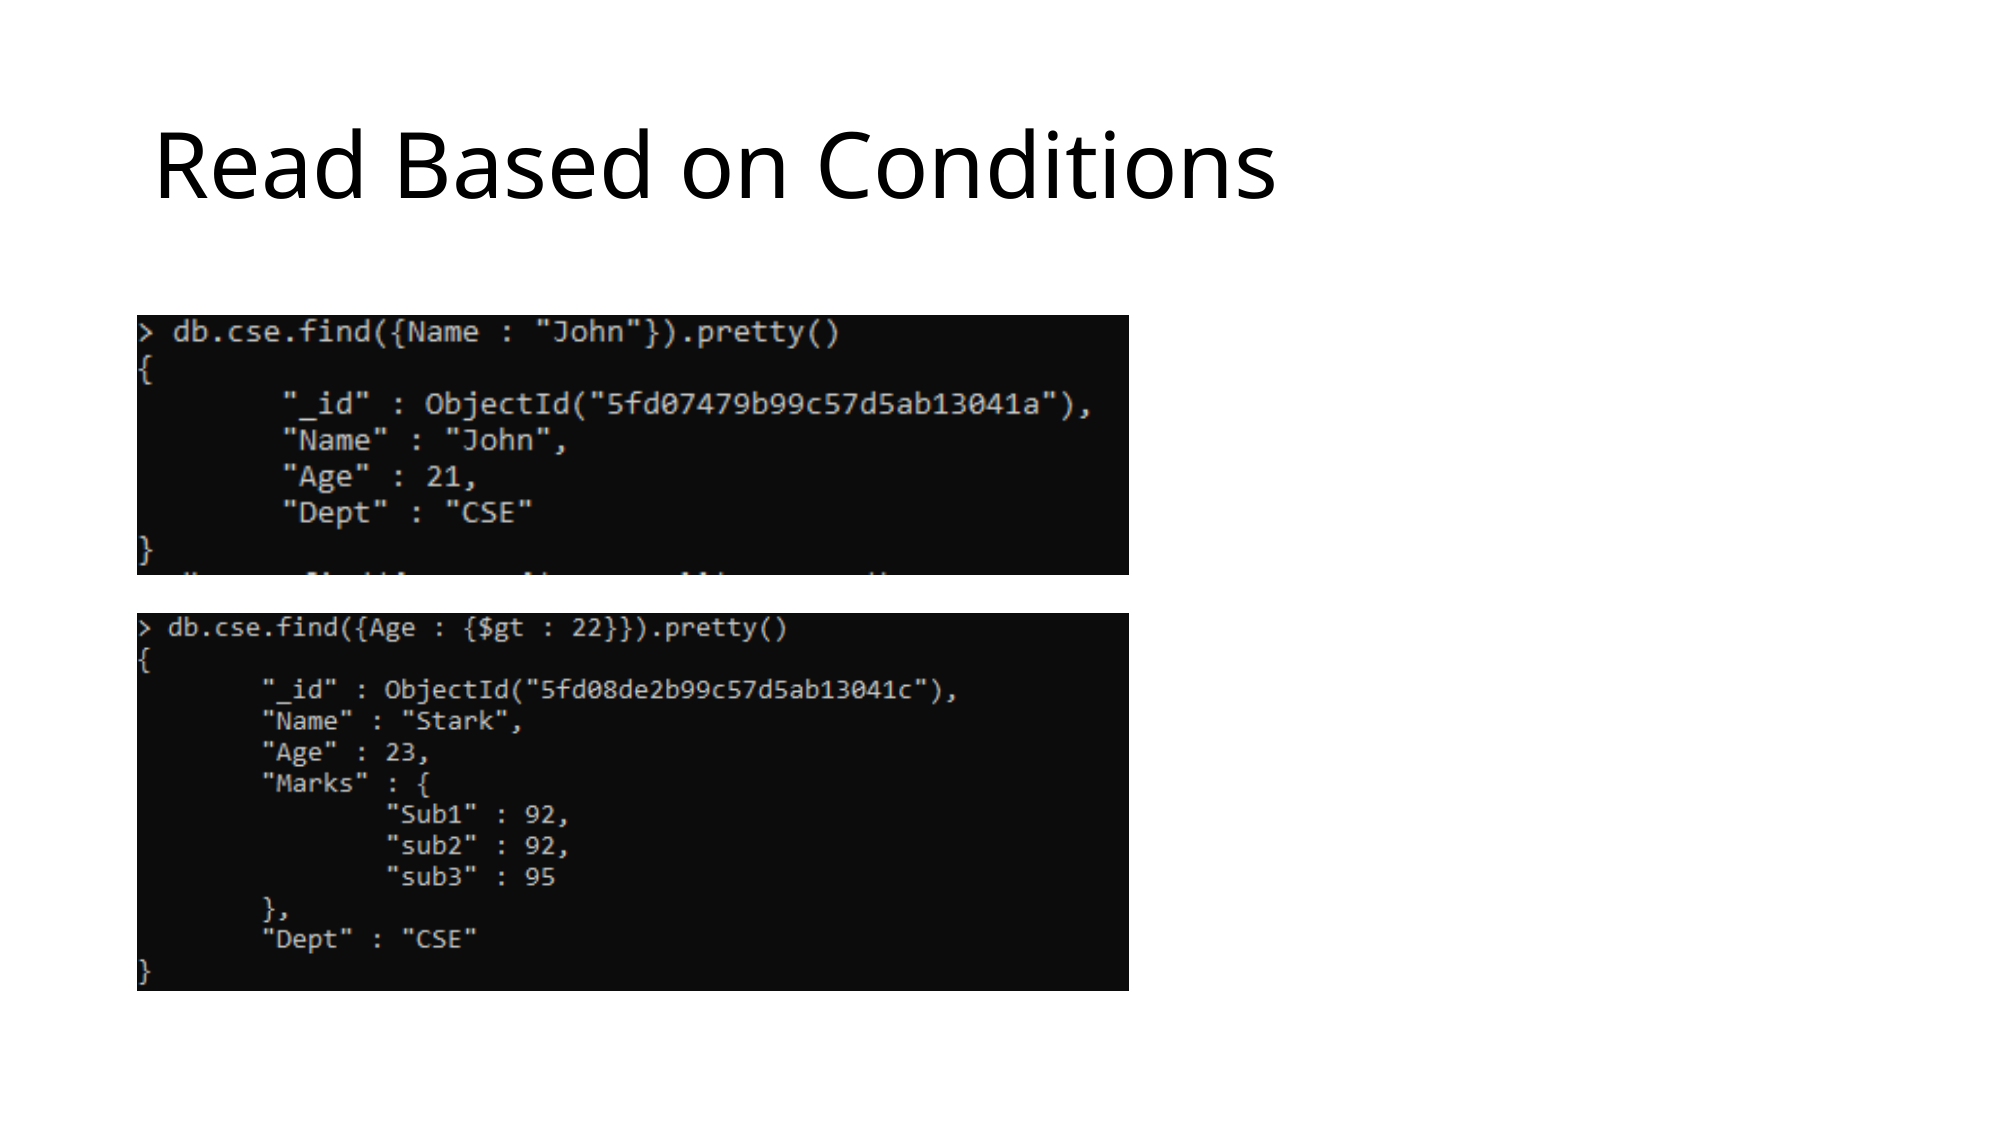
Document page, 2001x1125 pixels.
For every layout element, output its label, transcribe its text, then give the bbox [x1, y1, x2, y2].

picture [137, 613, 1129, 991]
picture [137, 315, 1129, 575]
title Read Based on Conditions [137, 59, 1863, 278]
